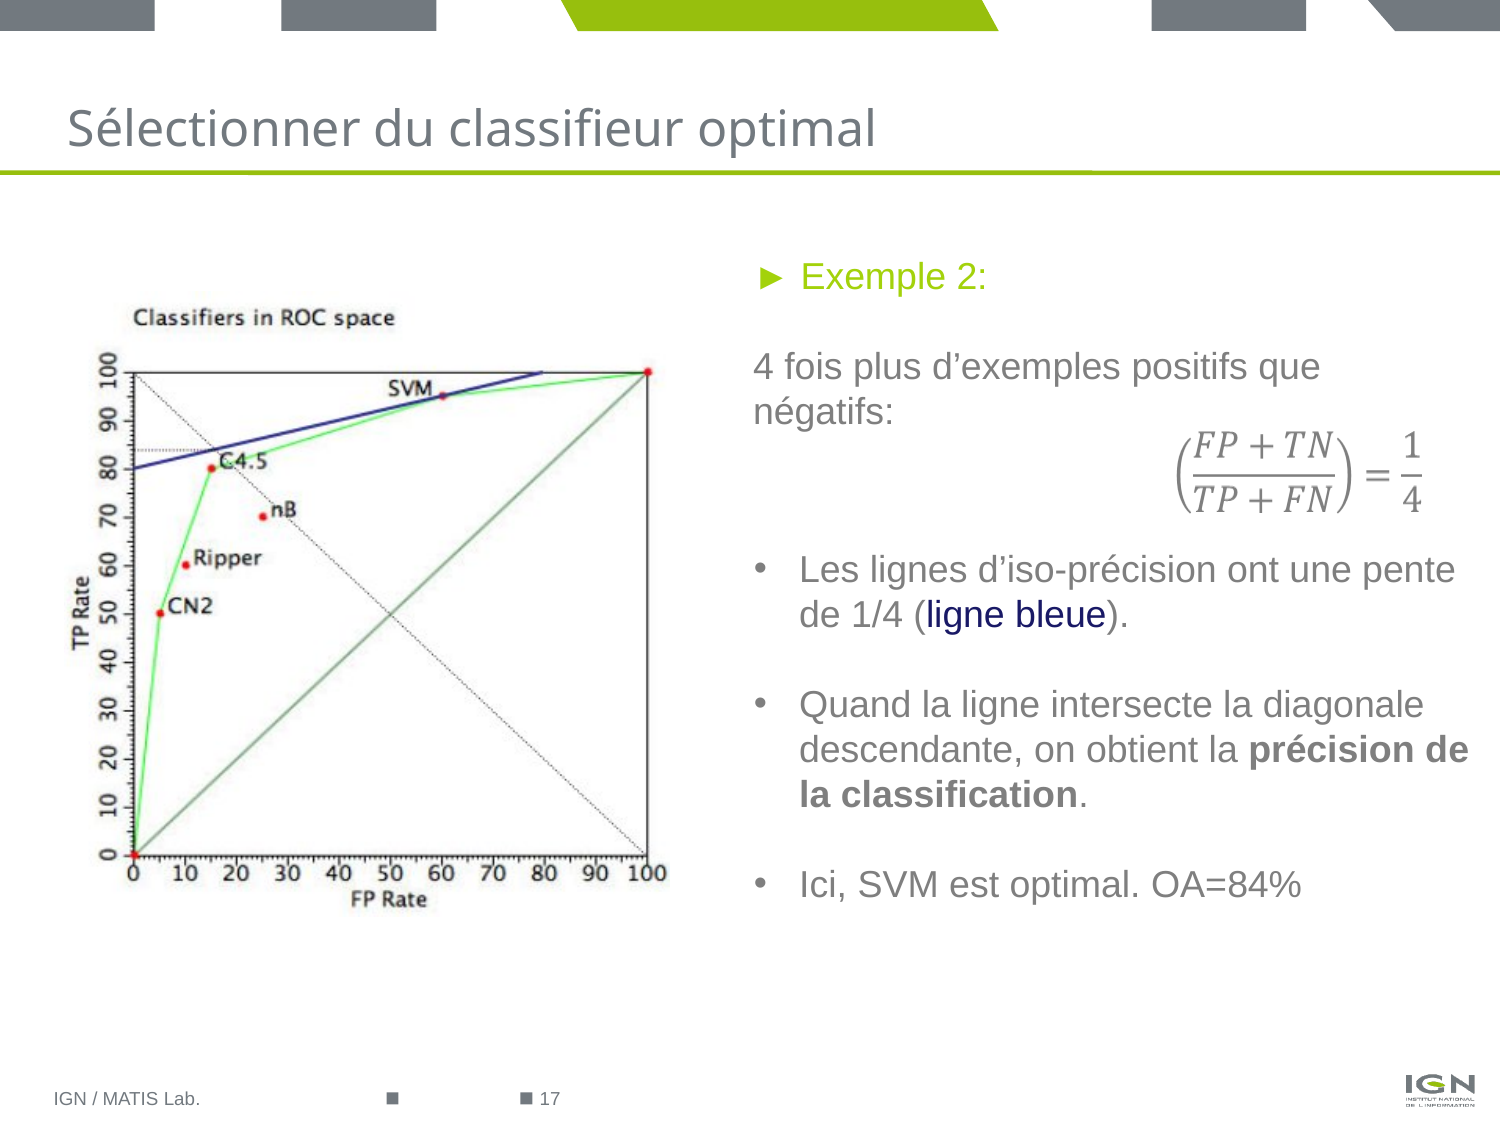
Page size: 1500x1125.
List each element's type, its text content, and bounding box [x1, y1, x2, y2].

text_box IGN / MATIS Lab. [38, 1067, 368, 1125]
picture [1152, 419, 1444, 523]
picture [1404, 1074, 1475, 1109]
text_box Sélectionner du classifieur optimal [53, 80, 1425, 173]
text_box 17 [524, 1067, 875, 1125]
text_box ► Exemple 2: 4 fois plus d’exemples positifs que négatifs: [738, 244, 1363, 681]
picture [64, 290, 670, 917]
text_box Les lignes d’iso-précision ont une pente de 1/4 (ligne bleue). Quand la ligne intersecte la diagonale descendante, on obtient la précision de la classification. Ici, SVM est optimal. OA=84% [739, 537, 1489, 913]
